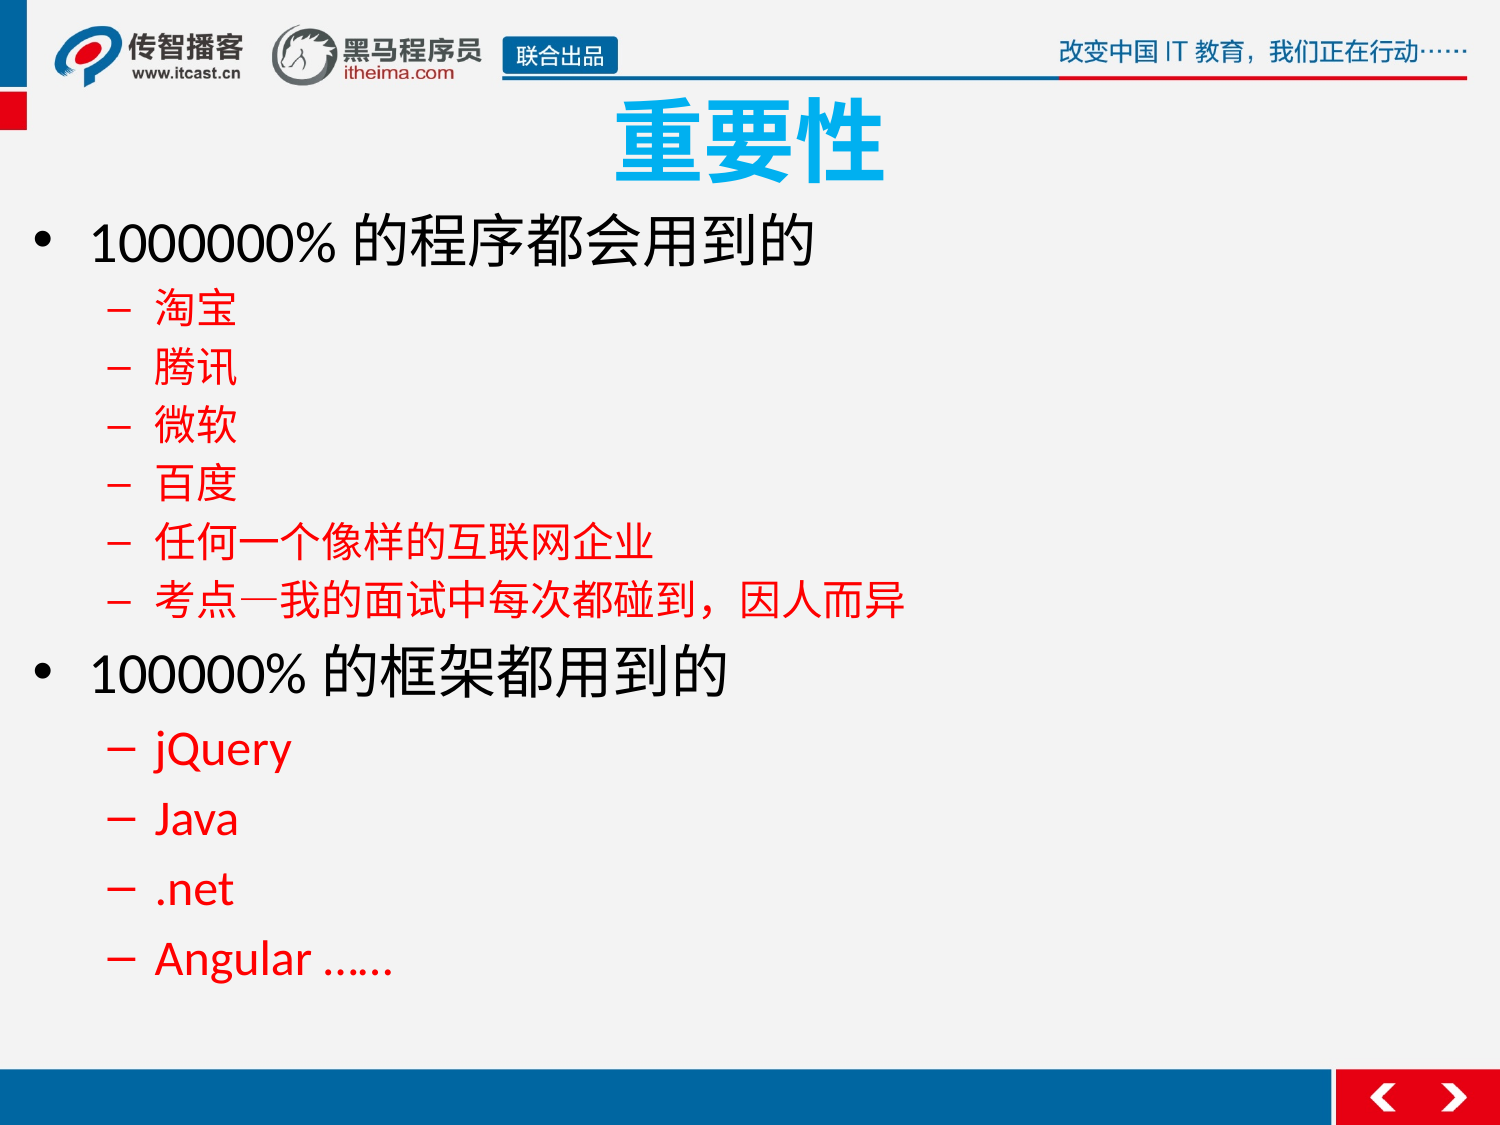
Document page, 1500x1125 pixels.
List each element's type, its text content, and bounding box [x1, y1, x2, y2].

picture [0, 0, 1500, 1125]
list 1000000%的程序都会用到的 淘宝 腾讯 微软 百度 任何一个像样的互联网企业 考点—我的面试中每次都碰到，因人而异 100000%的框架都用到的 jQuery Java .net Angular …… [17, 196, 1500, 1035]
title 重要性 [75, 45, 1425, 196]
